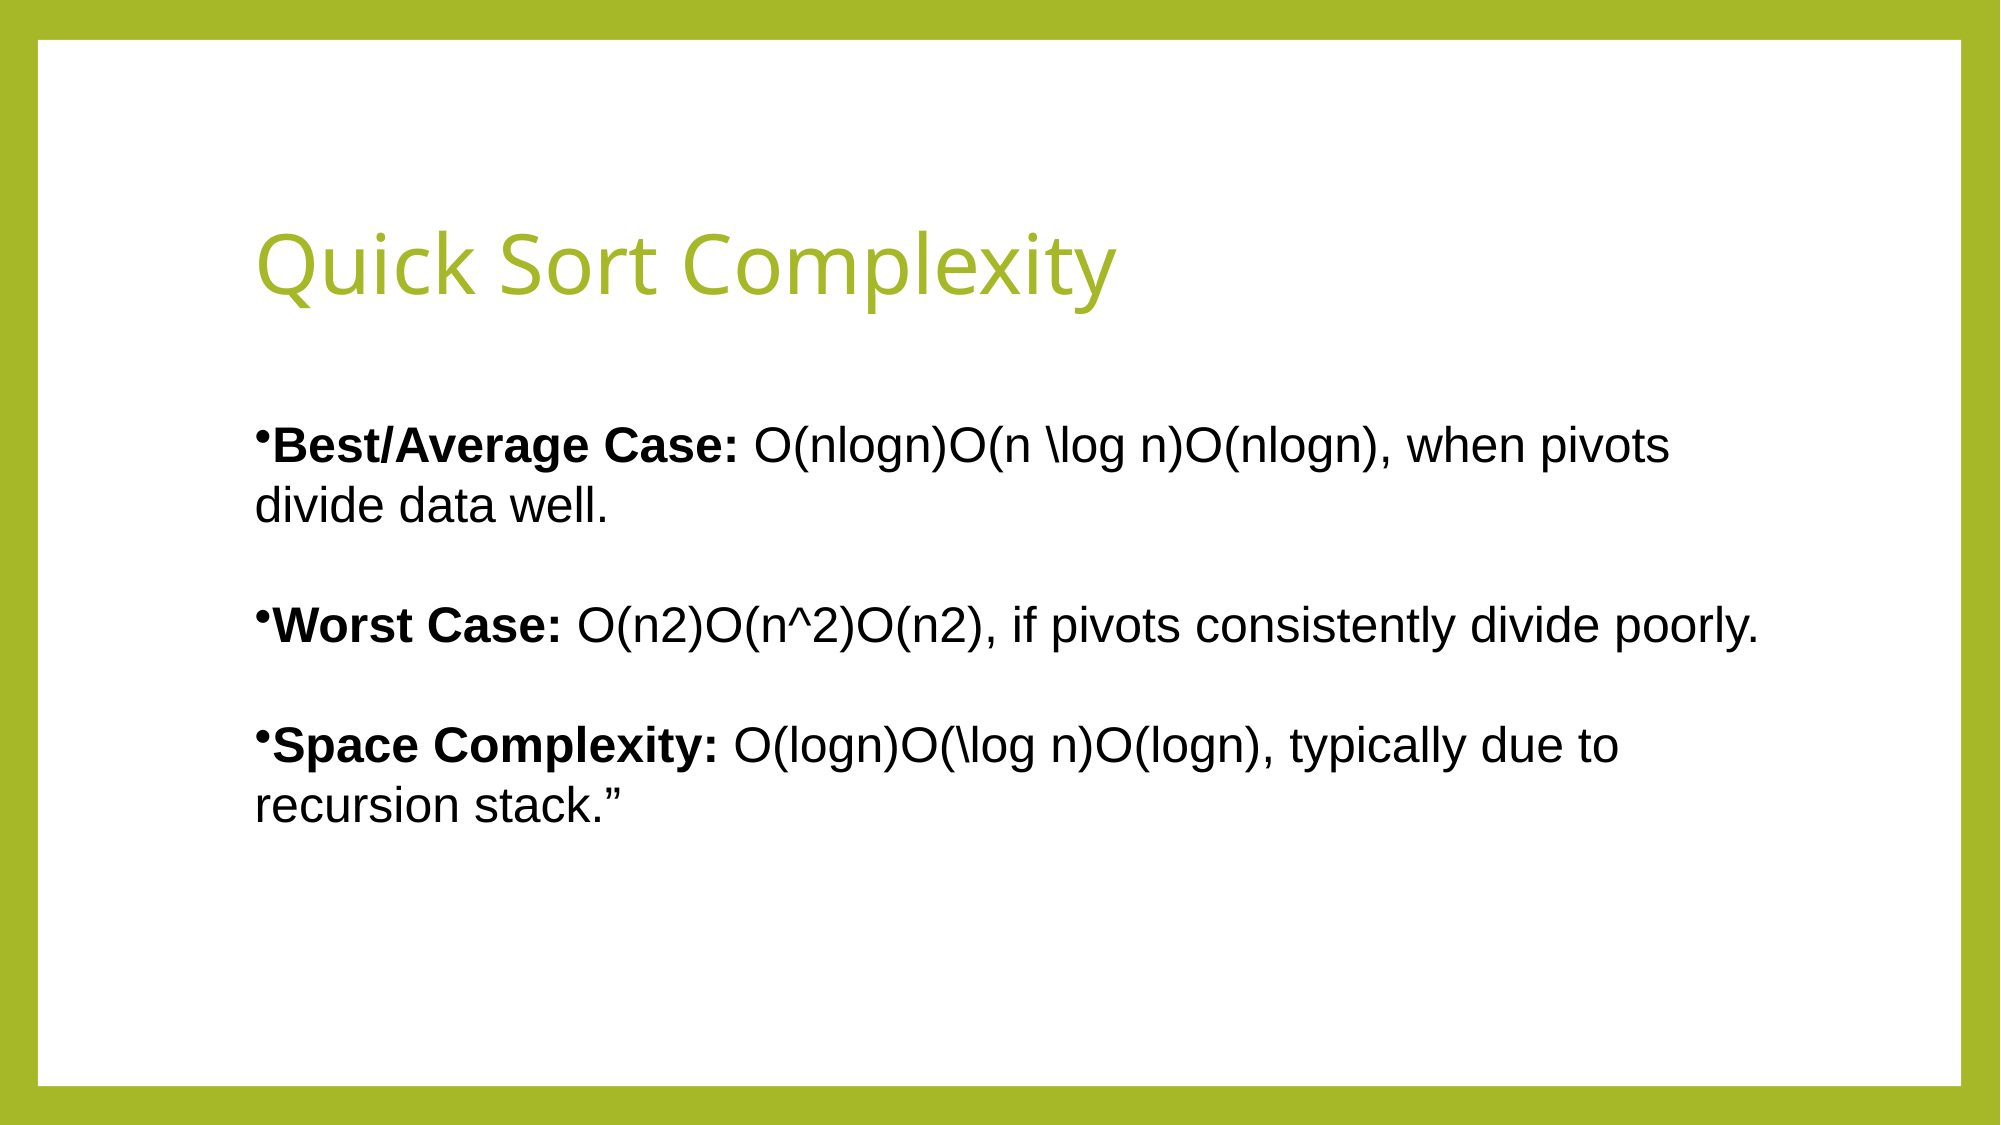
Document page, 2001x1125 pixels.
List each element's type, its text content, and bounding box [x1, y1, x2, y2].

list Best/Average Case: O(nlog⁡n)O(n \log n)O(nlogn), when pivots divide data well. Worst Case: O(n2)O(n^2)O(n2), if pivots consistently divide poorly. Space Complexity: O(log⁡n)O(\log n)O(logn), typically due to recursion stack.” [239, 295, 1815, 949]
title Quick Sort Complexity [239, 181, 1815, 295]
